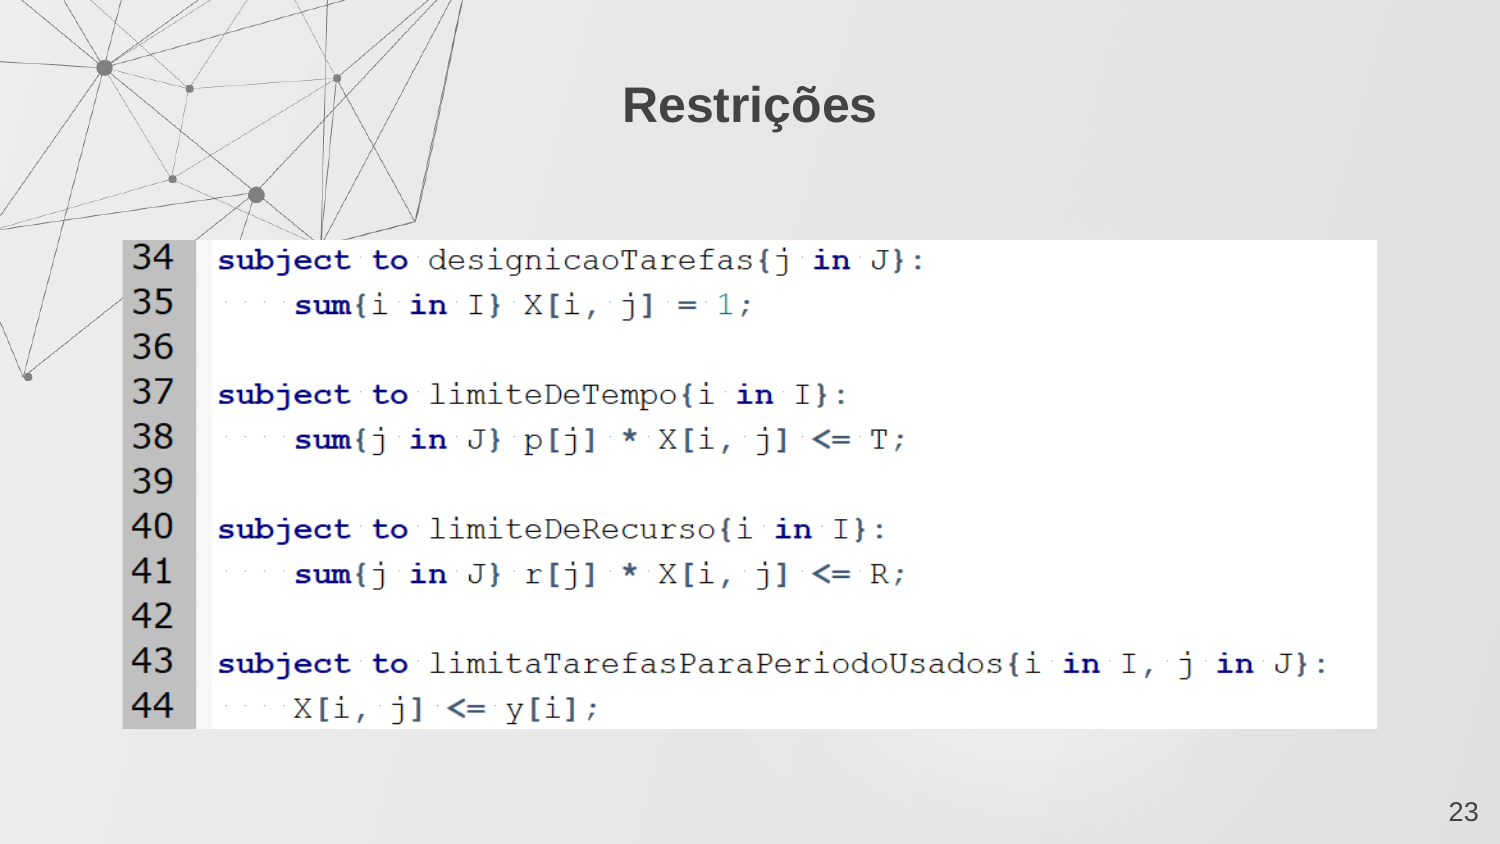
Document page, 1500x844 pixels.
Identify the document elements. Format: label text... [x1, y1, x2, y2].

picture [0, 0, 1500, 844]
title Restrições [322, 57, 1178, 214]
slide_number ‹#› [1403, 779, 1494, 844]
